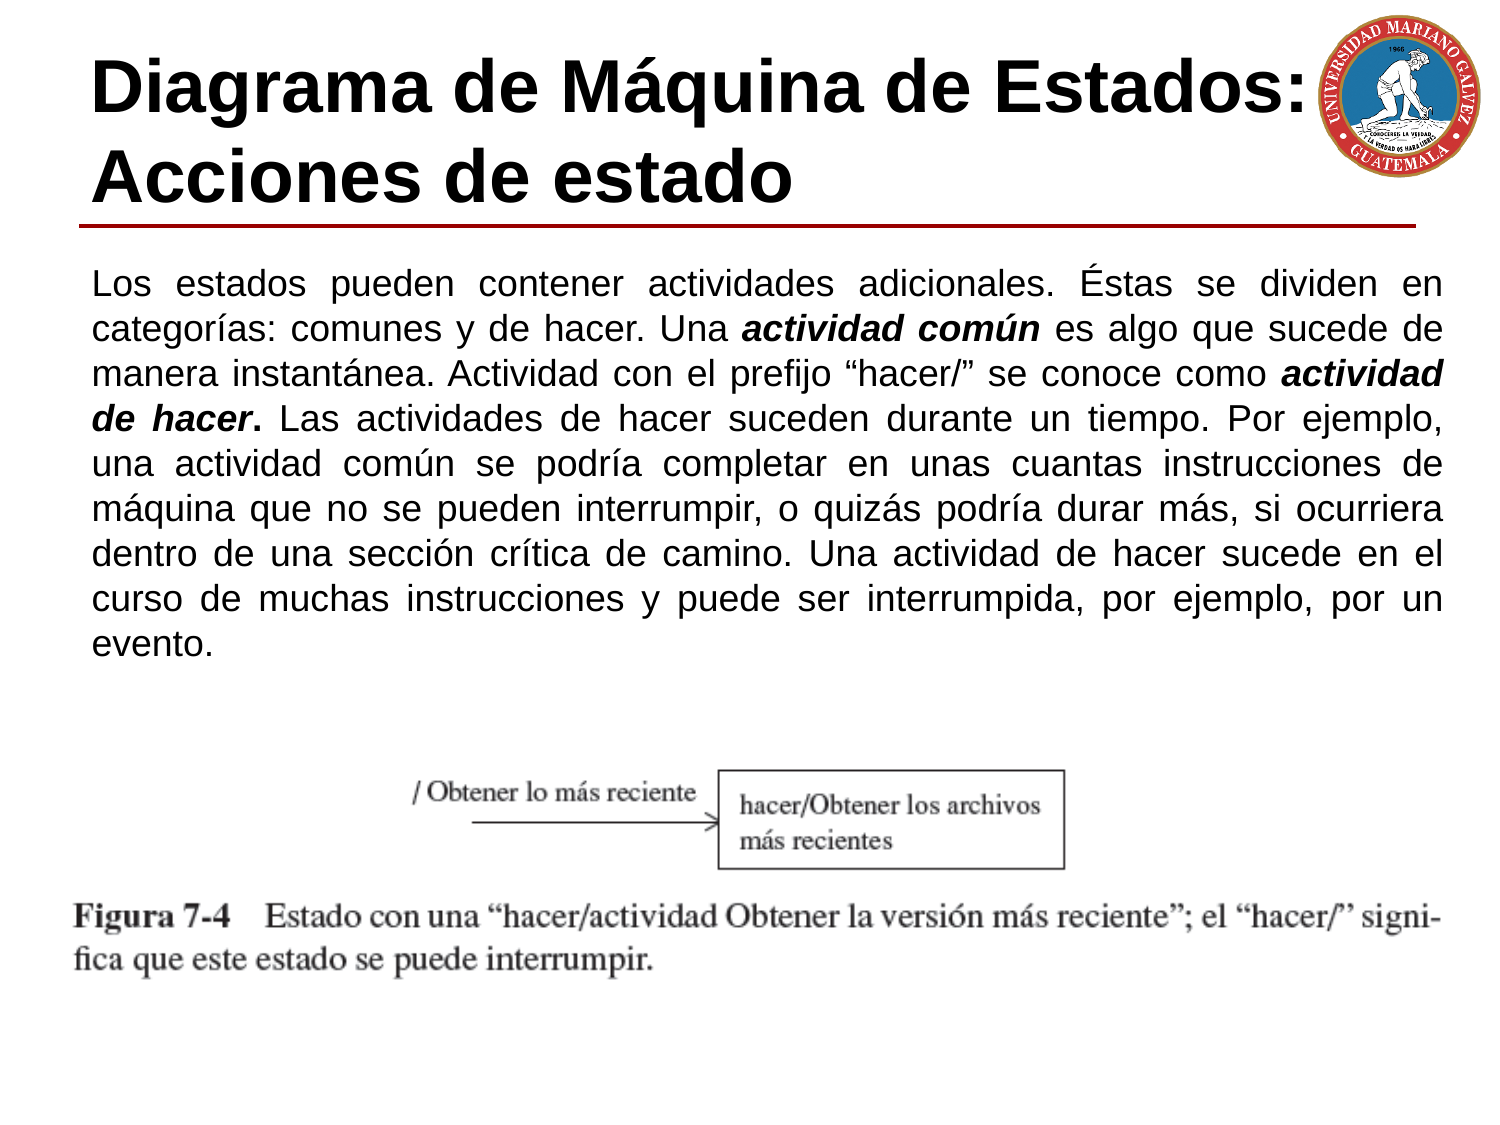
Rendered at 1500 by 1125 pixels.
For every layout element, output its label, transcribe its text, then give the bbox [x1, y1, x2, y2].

title Diagrama de Máquina de Estados: Acciones de estado [75, 45, 1425, 233]
list Los estados pueden contener actividades adicionales. Éstas se dividen en categorías: comunes y de hacer. Una actividad común es algo que sucede de manera instantánea. Actividad con el prefijo “hacer/” se conoce como actividad de hacer. Las actividades de hacer suceden durante un tiempo. Por ejemplo, una actividad común se podría completar en unas cuantas instrucciones de máquina que no se pueden interrumpir, o quizás podría durar más, si ocurriera dentro de una sección crítica de camino. Una actividad de hacer sucede en el curso de muchas instrucciones y puede ser interrumpida, por ejemplo, por un evento. [76, 243, 1459, 669]
picture [1317, 14, 1481, 178]
picture [64, 757, 1461, 989]
